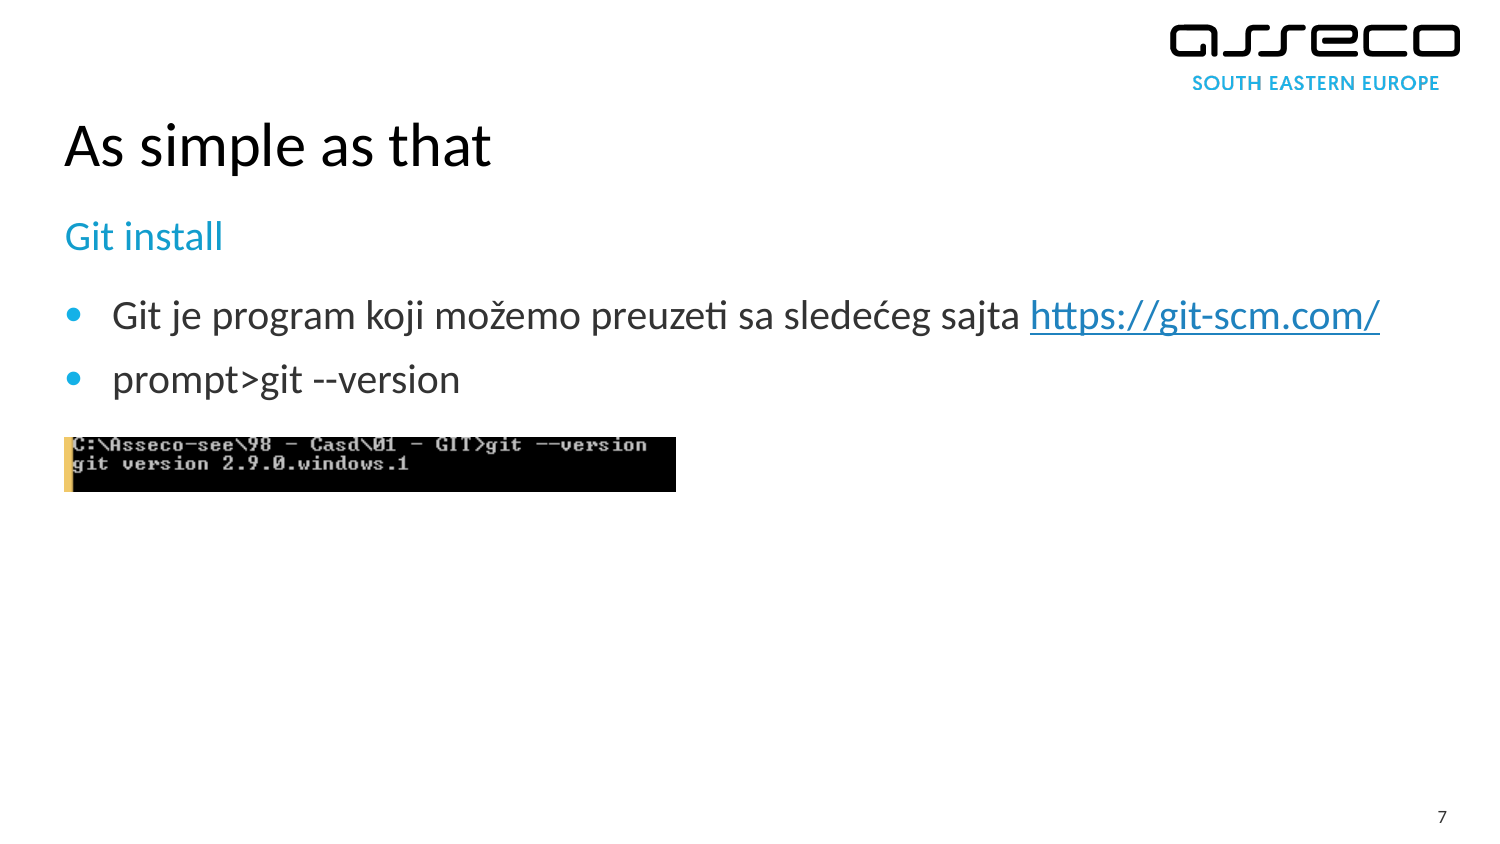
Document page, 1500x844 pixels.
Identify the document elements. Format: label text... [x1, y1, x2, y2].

slide_number 7 [1097, 782, 1447, 827]
picture [64, 436, 677, 493]
list Git je program koji možemo preuzeti sa sledećeg sajta https://git-scm.com/ prompt>git --version [64, 291, 1447, 334]
picture [1170, 24, 1460, 90]
title As simple as that [64, 104, 1447, 202]
list Git install [64, 212, 1447, 255]
